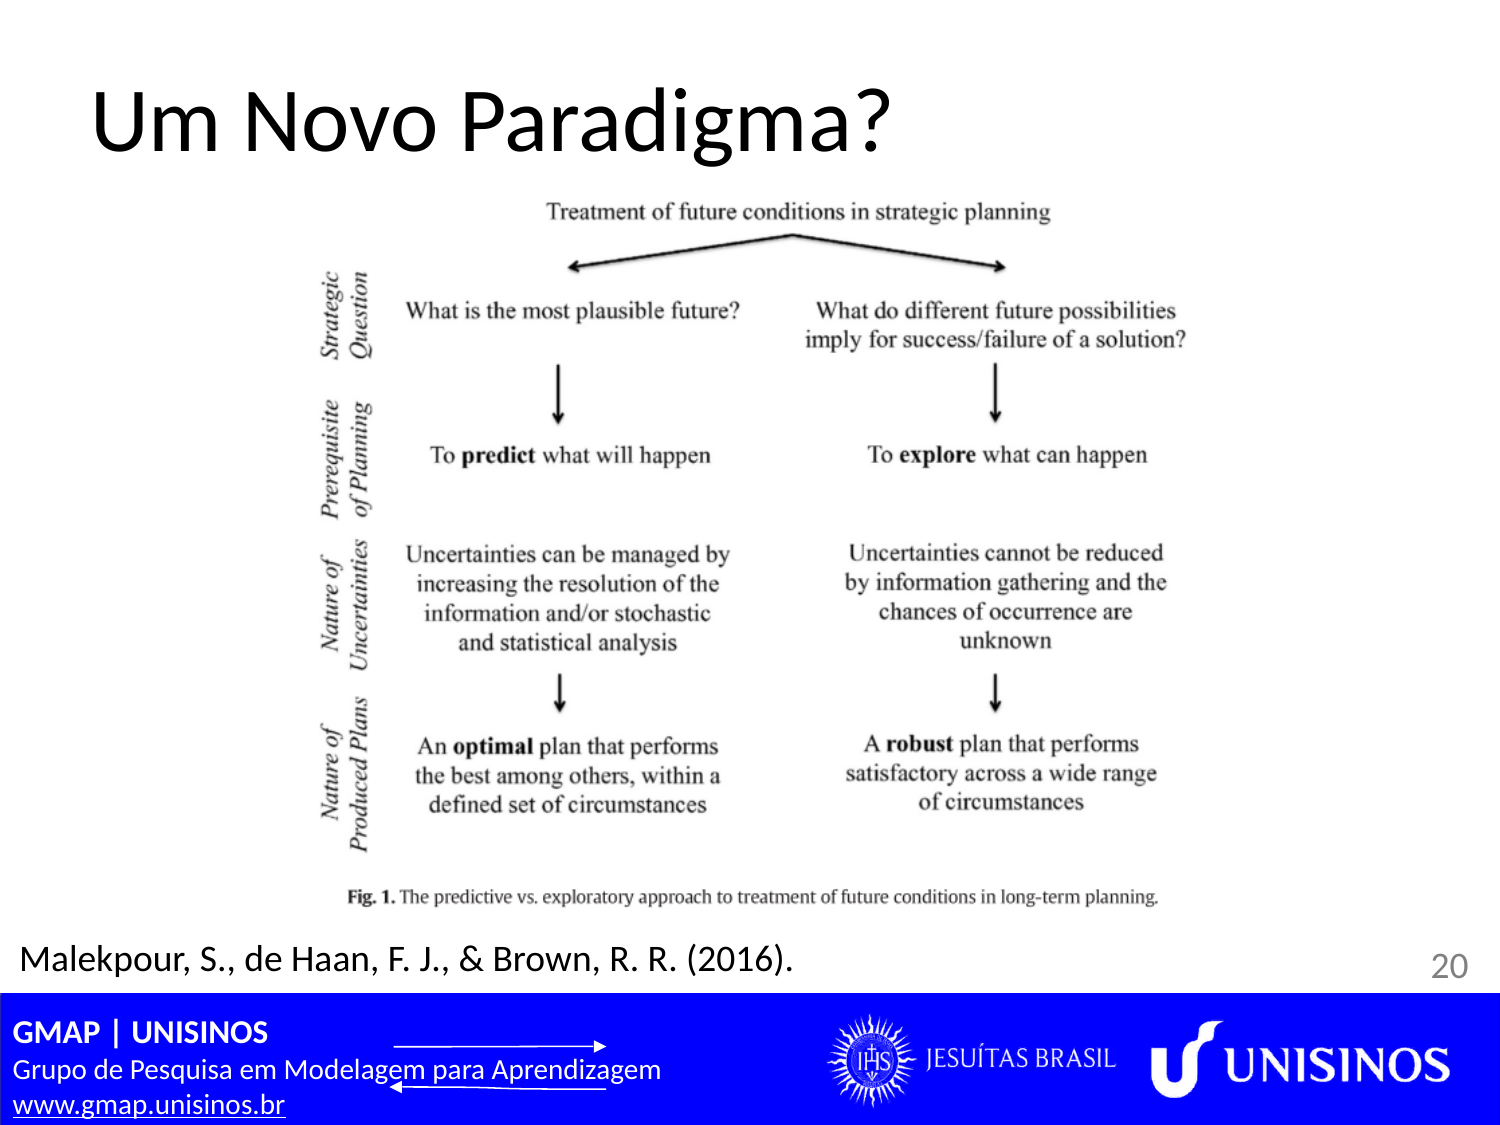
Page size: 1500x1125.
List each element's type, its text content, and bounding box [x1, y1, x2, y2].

picture [0, 993, 1500, 1125]
text_box Malekpour, S., de Haan, F. J., & Brown, R. R. (2016). [4, 926, 1500, 987]
title Um Novo Paradigma? [75, 45, 1425, 185]
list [283, 184, 1217, 928]
